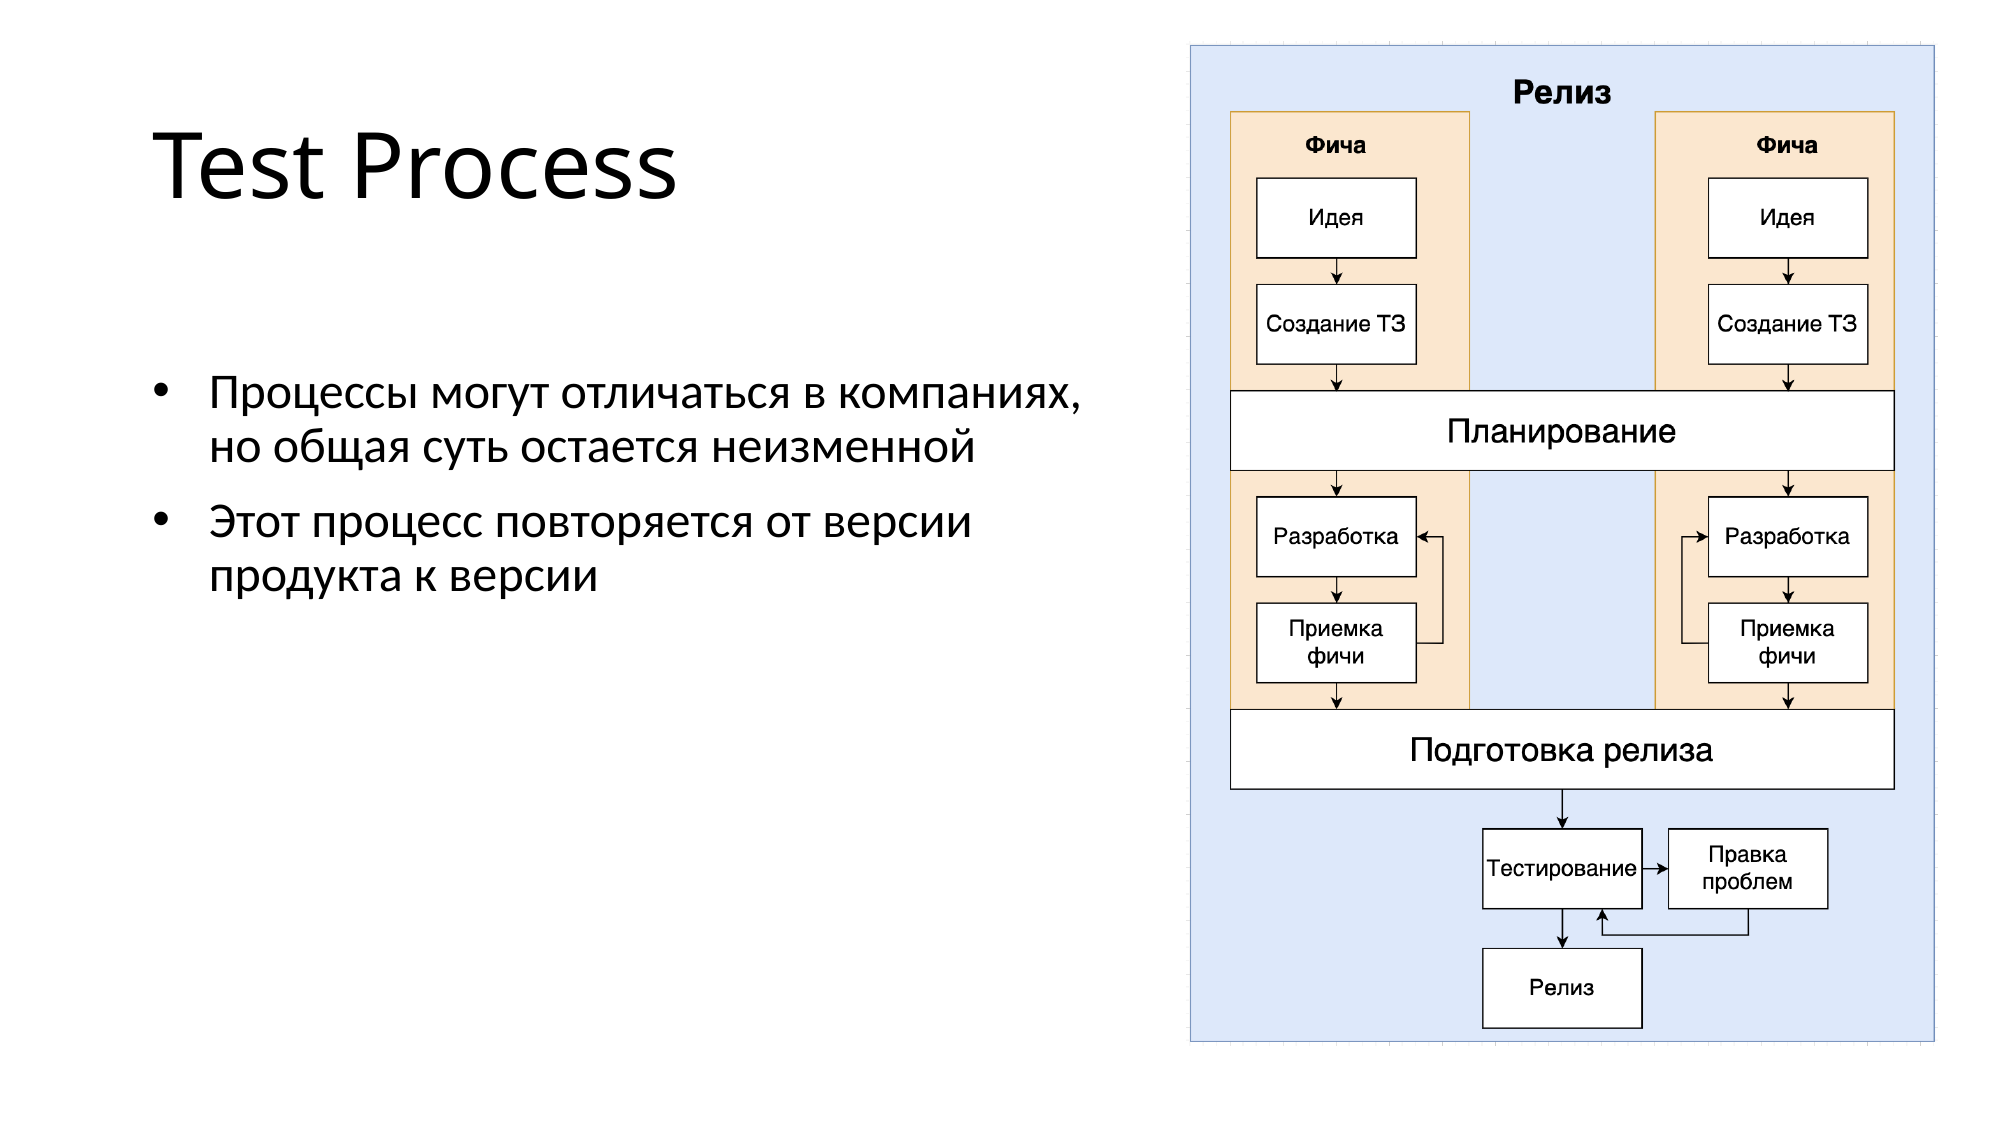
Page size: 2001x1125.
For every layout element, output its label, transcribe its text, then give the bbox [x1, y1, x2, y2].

title Test Process [137, 59, 1146, 277]
text_box Процессы могут отличаться в компаниях, но общая суть остается неизменной Этот процесс повторяется от версии продукта к версии [137, 277, 1146, 1030]
picture [1186, 41, 1938, 1046]
